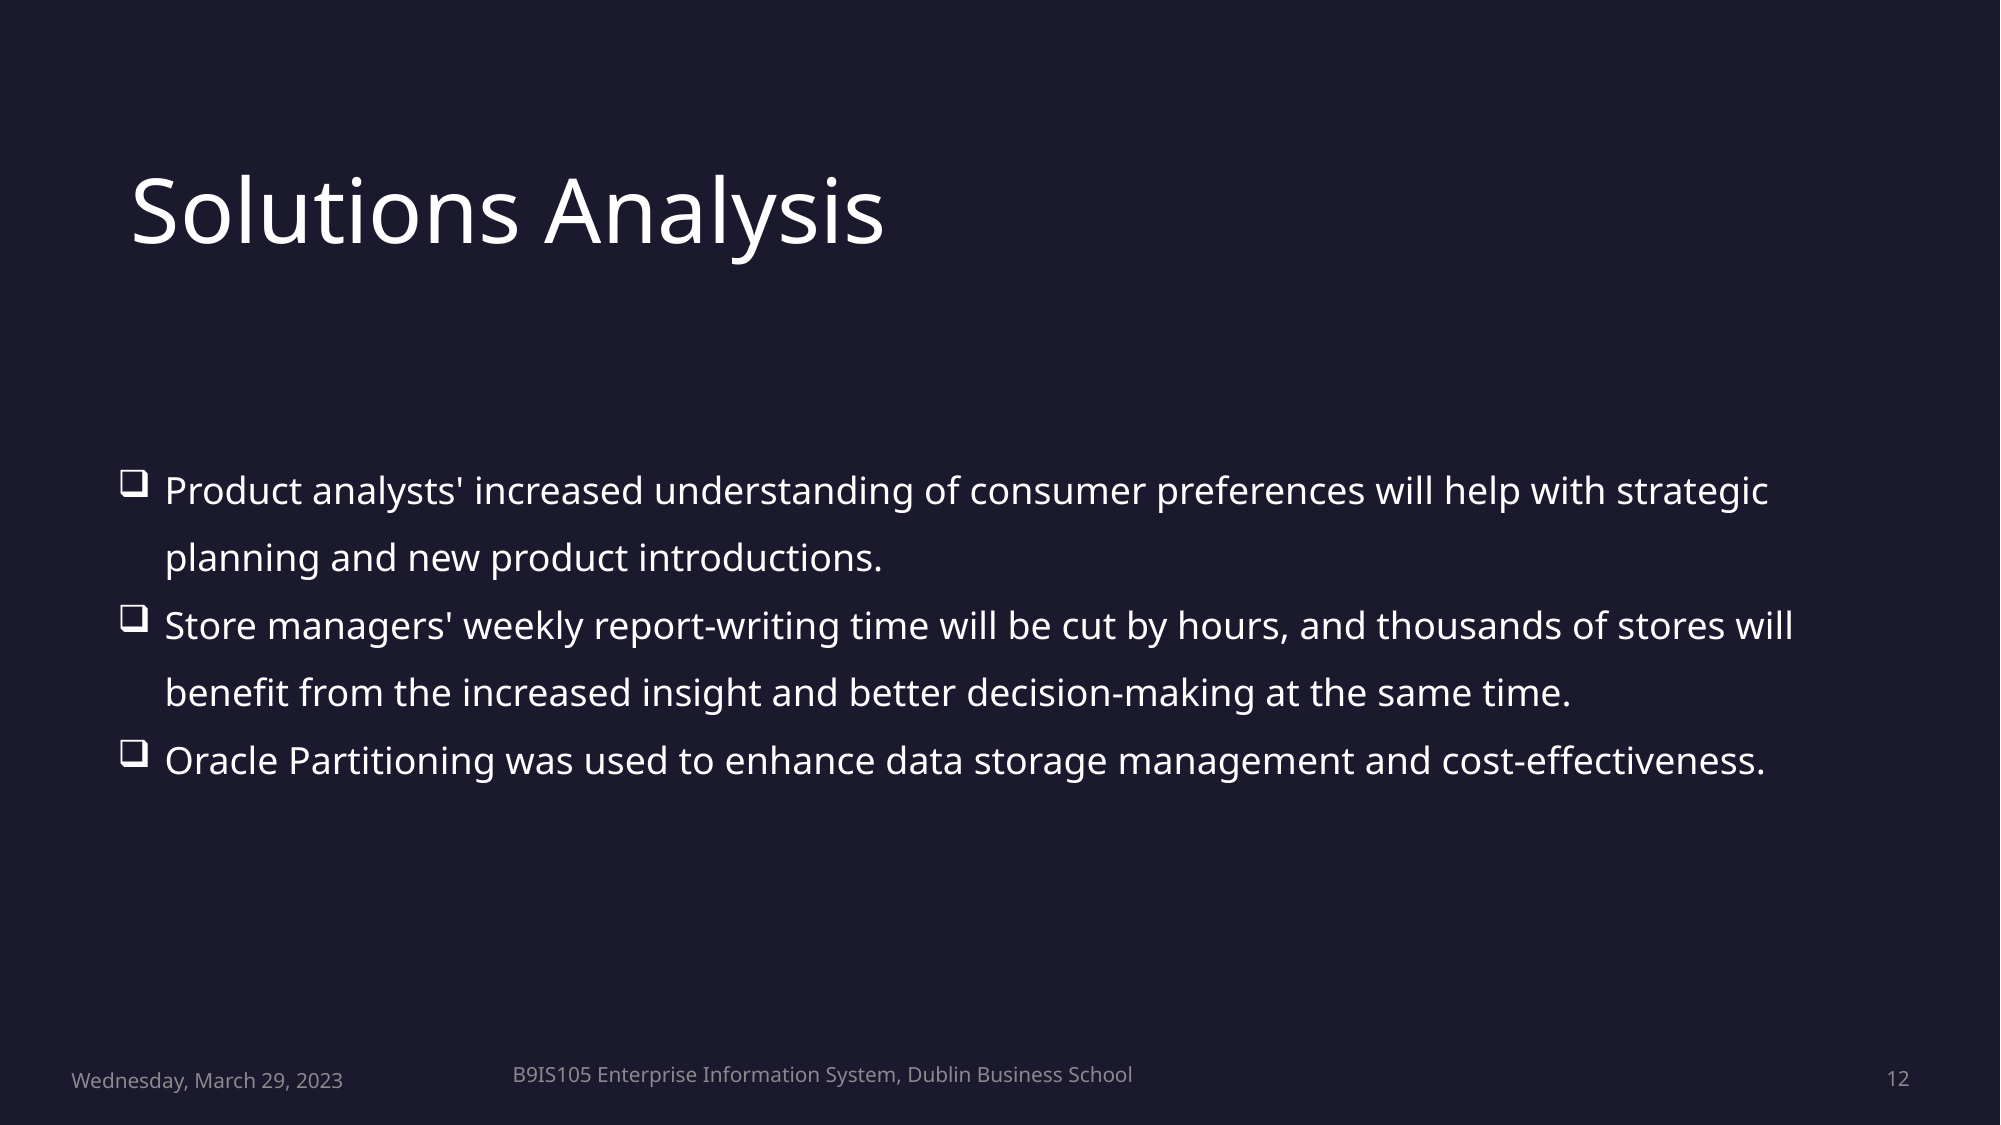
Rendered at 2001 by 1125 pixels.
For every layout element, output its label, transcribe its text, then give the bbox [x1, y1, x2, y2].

text_box Solutions Analysis [130, 153, 1516, 262]
text_box Product analysts' increased understanding of consumer preferences will help with strategic planning and new product introductions. Store managers' weekly report-writing time will be cut by hours, and thousands of stores will benefit from the increased insight and better decision-making at the same time. Oracle Partitioning was used to enhance data storage management and cost-effectiveness. [102, 436, 1865, 789]
text_box Wednesday, March 29, 2023 [71, 1067, 503, 1093]
slide_number 12 [1632, 1067, 1910, 1093]
text_box B9IS105 Enterprise Information System, Dublin Business School [512, 1054, 1560, 1093]
